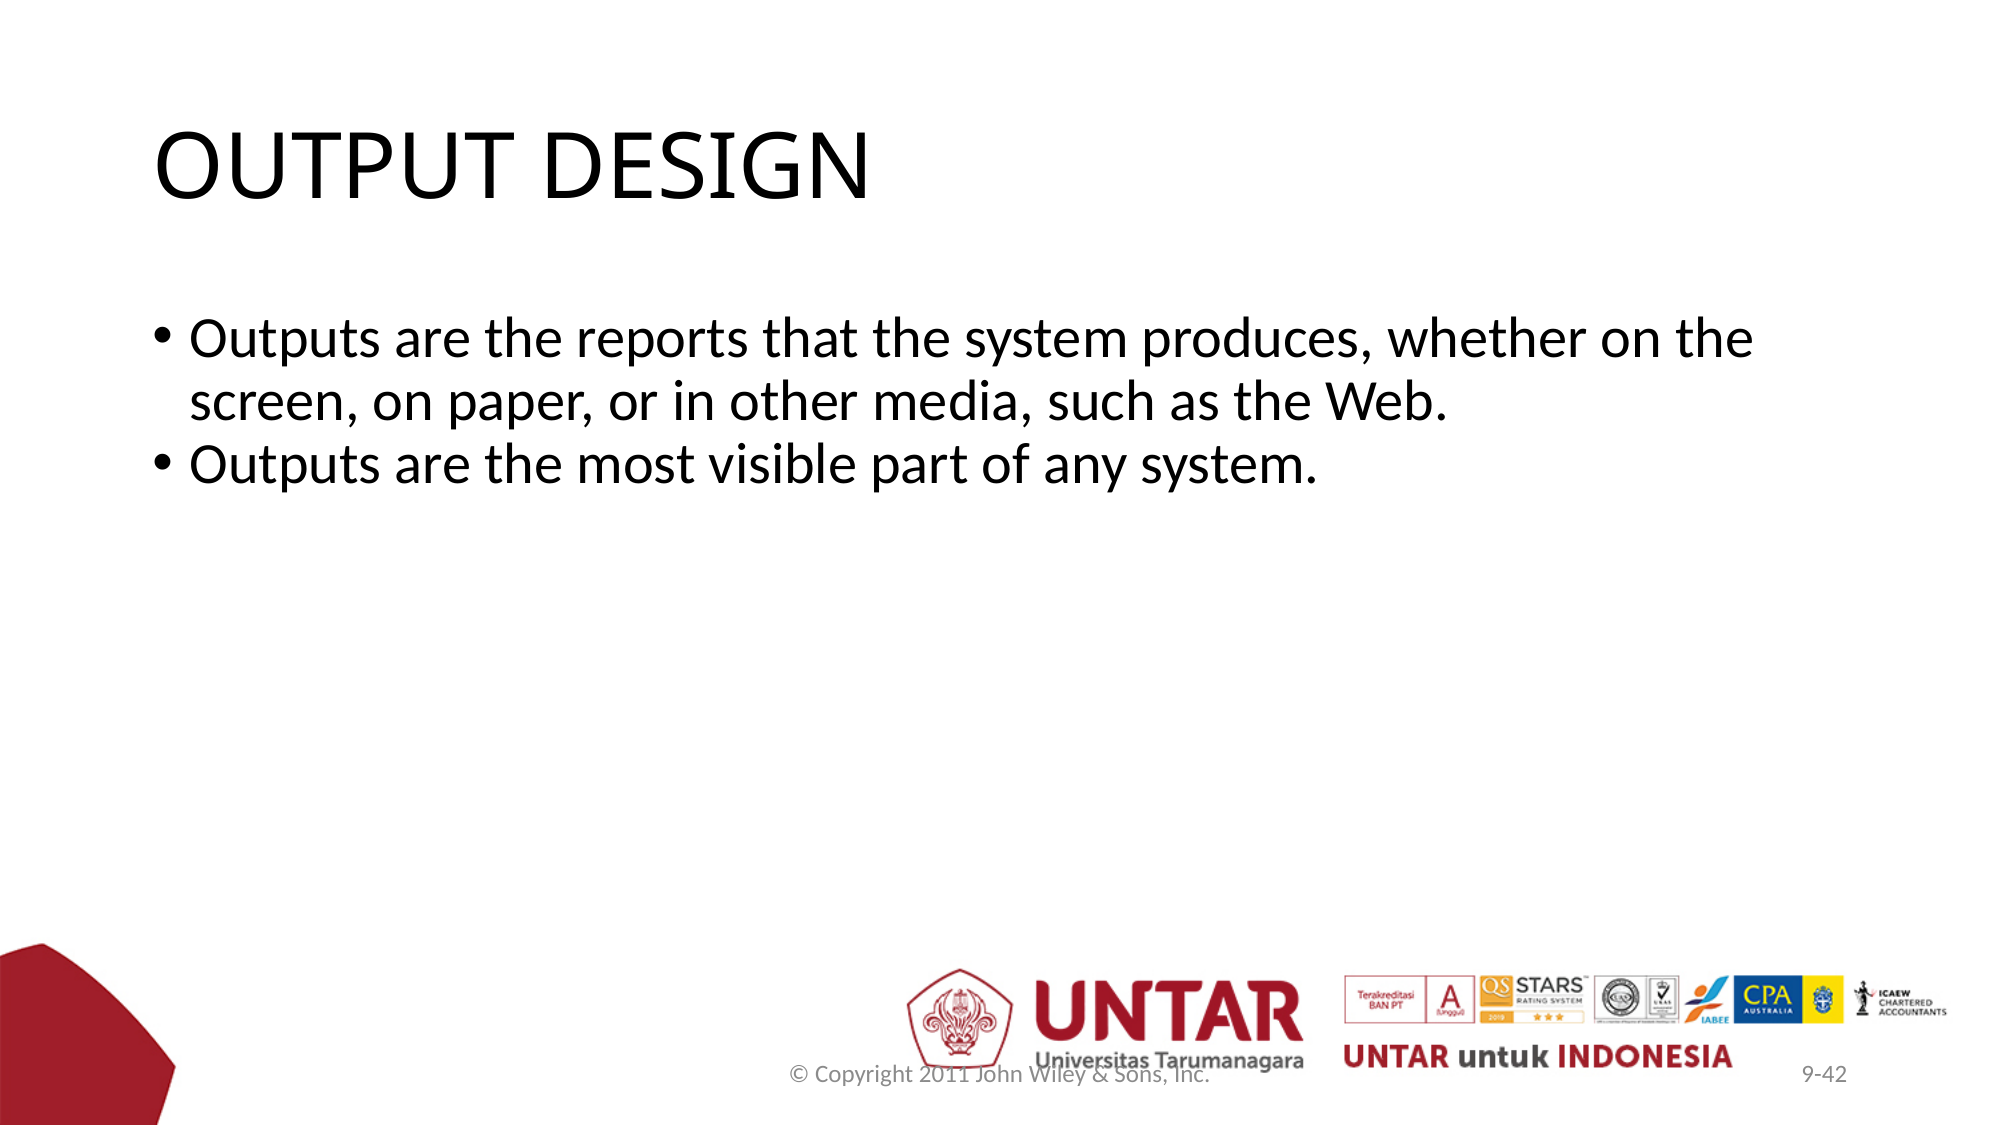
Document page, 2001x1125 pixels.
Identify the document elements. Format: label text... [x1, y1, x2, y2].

slide_number 9-42 [1412, 1042, 1863, 1103]
footer © Copyright 2011 John Wiley & Sons, Inc. [662, 1042, 1338, 1103]
picture [0, 0, 2001, 1125]
title OUTPUT DESIGN [137, 59, 1863, 278]
list Outputs are the reports that the system produces, whether on the screen, on paper, or in other media, such as the Web. Outputs are the most visible part of any system. [137, 299, 1863, 1014]
